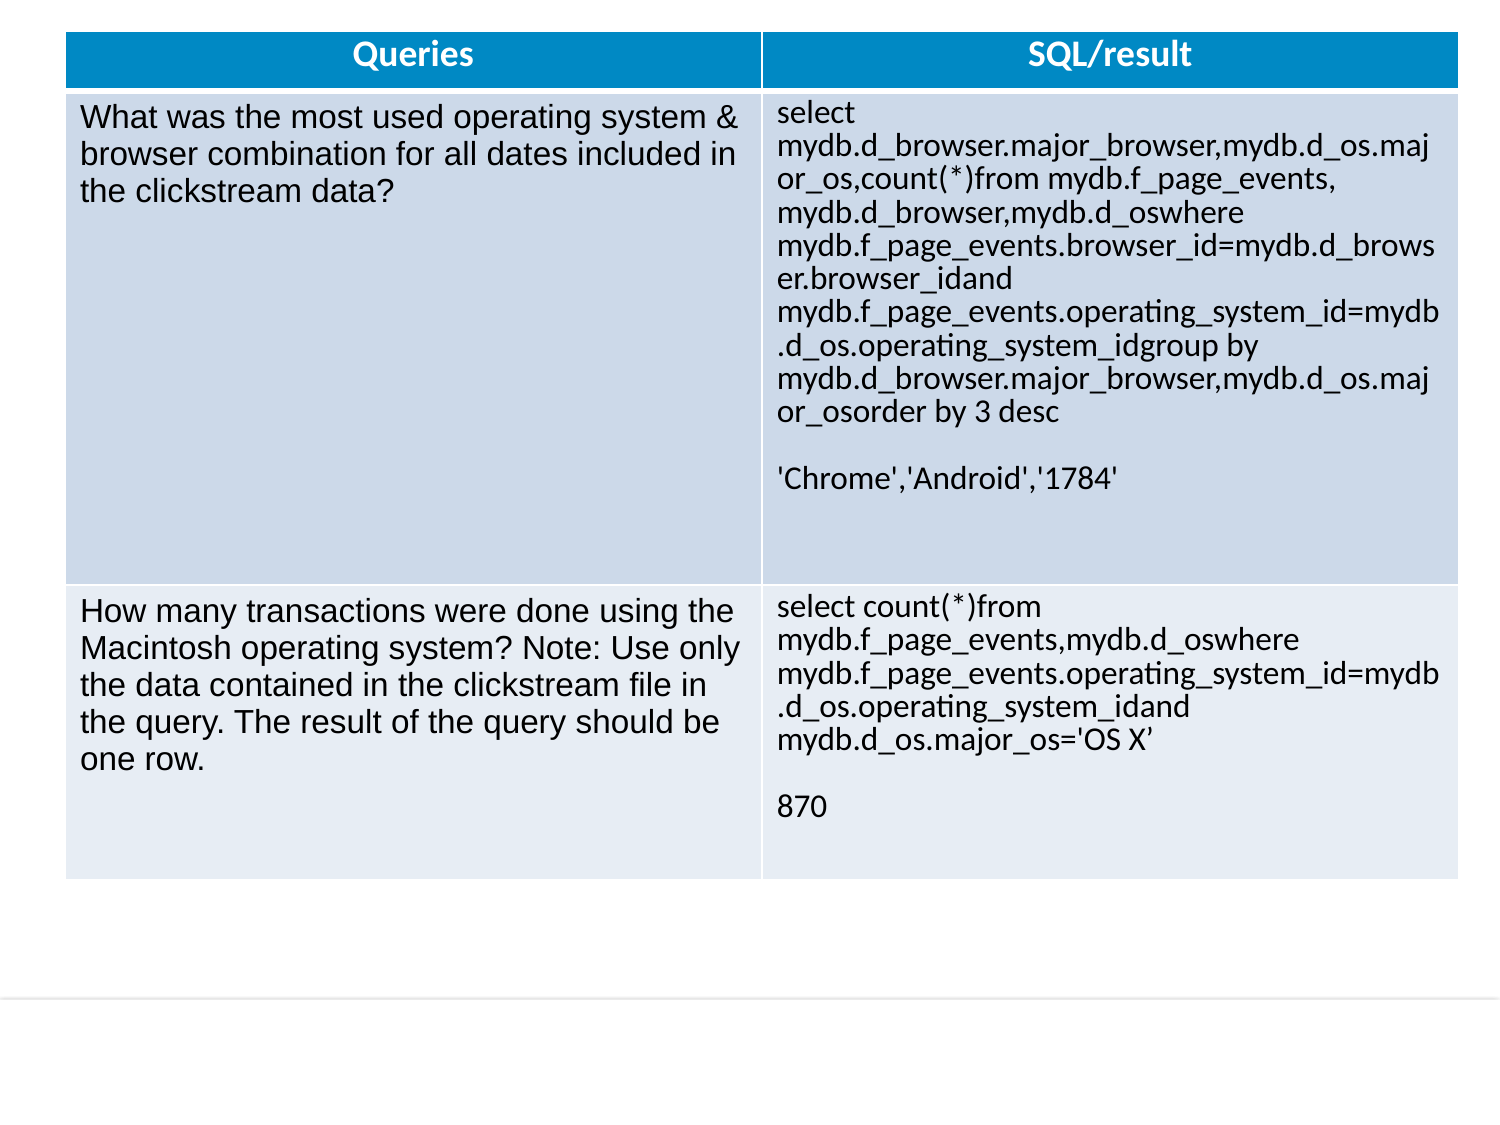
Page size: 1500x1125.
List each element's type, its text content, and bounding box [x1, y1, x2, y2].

table_cell What was the most used operating system & browser combination for all dates included in the clickstream data? [66, 94, 761, 584]
table_cell How many transactions were done using the Macintosh operating system? Note: Use only the data contained in the clickstream file in the query. The result of the query should be one row. [66, 586, 761, 879]
table_header Queries [66, 32, 761, 88]
table_header SQL/result [763, 32, 1458, 88]
table_cell select count(*)from mydb.f_page_events,mydb.d_oswhere mydb.f_page_events.operating_system_id=mydb.d_os.operating_system_idand mydb.d_os.major_os='OS X’ 870 [763, 586, 1458, 879]
table_cell select mydb.d_browser.major_browser,mydb.d_os.major_os,count(*)from mydb.f_page_events, mydb.d_browser,mydb.d_oswhere mydb.f_page_events.browser_id=mydb.d_browser.browser_idand mydb.f_page_events.operating_system_id=mydb.d_os.operating_system_idgroup by mydb.d_browser.major_browser,mydb.d_os.major_osorder by 3 desc 'Chrome','Android','1784' [763, 94, 1458, 584]
